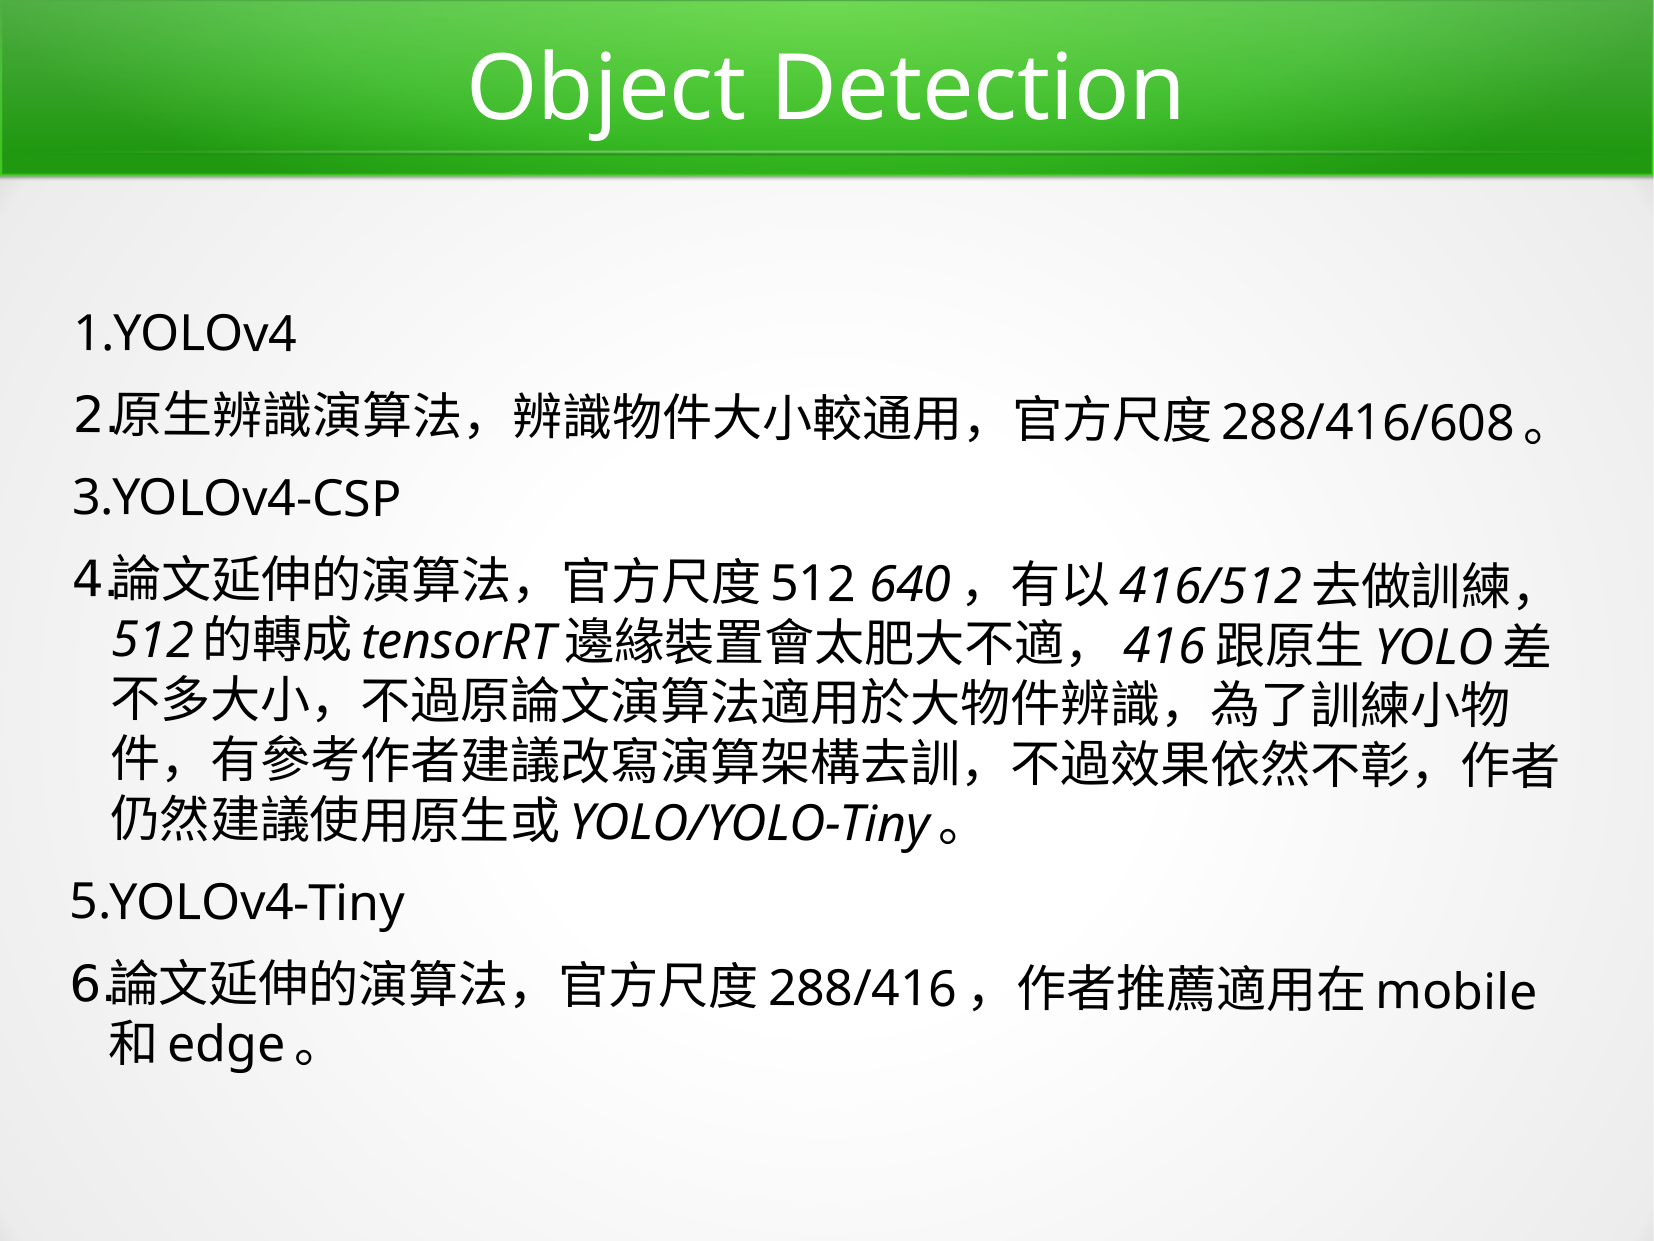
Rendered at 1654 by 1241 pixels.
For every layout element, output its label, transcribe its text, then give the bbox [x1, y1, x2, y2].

picture [0, 0, 1654, 1241]
text_box Object Detection [82, 11, 1571, 154]
text_box YOLOv4 原生辨識演算法，辨識物件大小較通用，官方尺度288/416/608。 YOLOv4-CSP 論文延伸的演算法，官方尺度512 640，有以416/512去做訓練，512的轉成tensorRT邊緣裝置會太肥大不適，416跟原生YOLO差不多大小，不過原論文演算法適用於大物件辨識，為了訓練小物件，有參考作者建議改寫演算架構去訓，不過效果依然不彰，作者仍然建議使用原生或YOLO/YOLO-Tiny。 YOLOv4-Tiny 論文延伸的演算法，官方尺度288/416，作者推薦適用在mobile和edge。 [55, 244, 1588, 1134]
